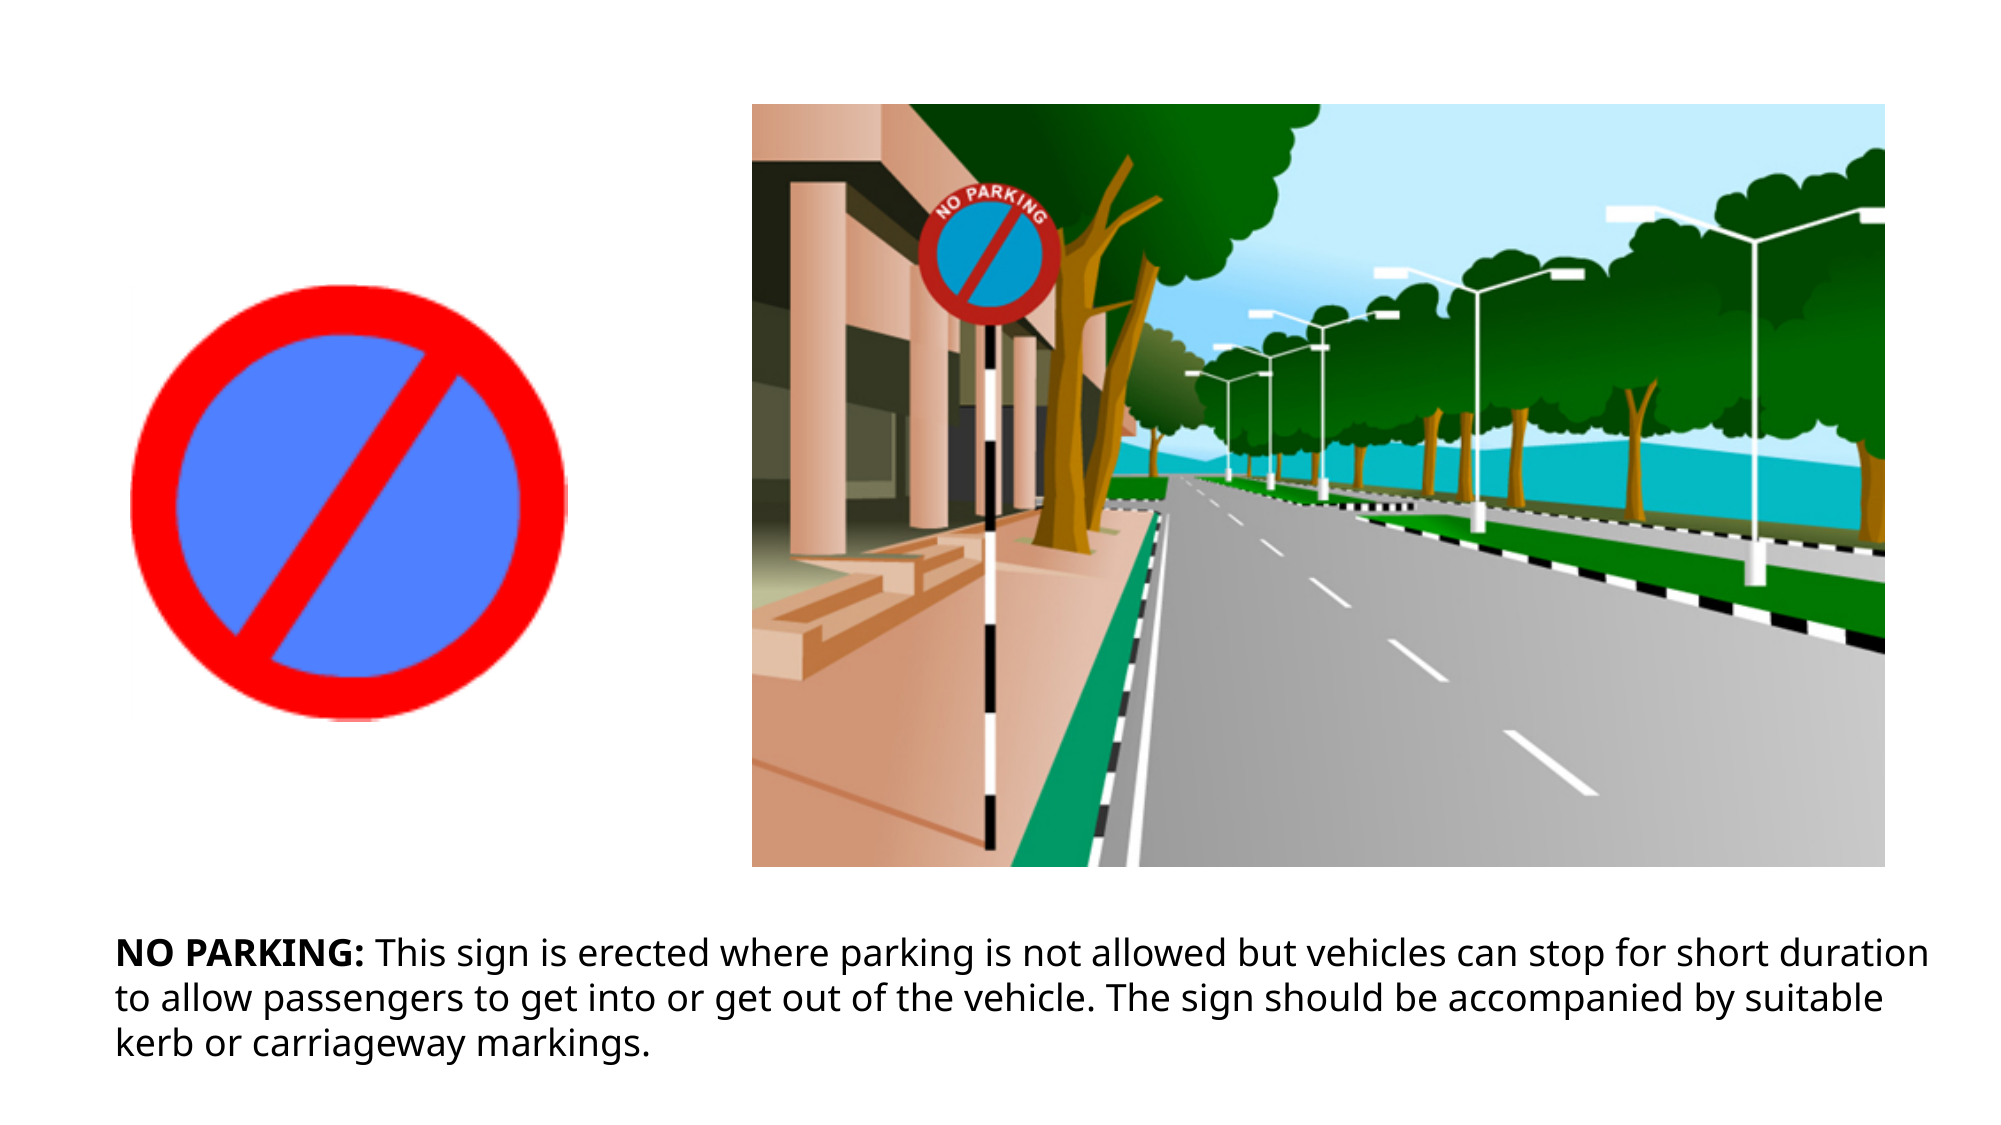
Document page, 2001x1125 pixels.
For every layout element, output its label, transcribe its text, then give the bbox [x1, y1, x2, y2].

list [130, 284, 568, 722]
text_box NO PARKING: This sign is erected where parking is not allowed but vehicles can stop for short duration to allow passengers to get into or get out of the vehicle. The sign should be accompanied by suitable kerb or carriageway markings. [99, 921, 1950, 1072]
picture [751, 103, 1885, 867]
